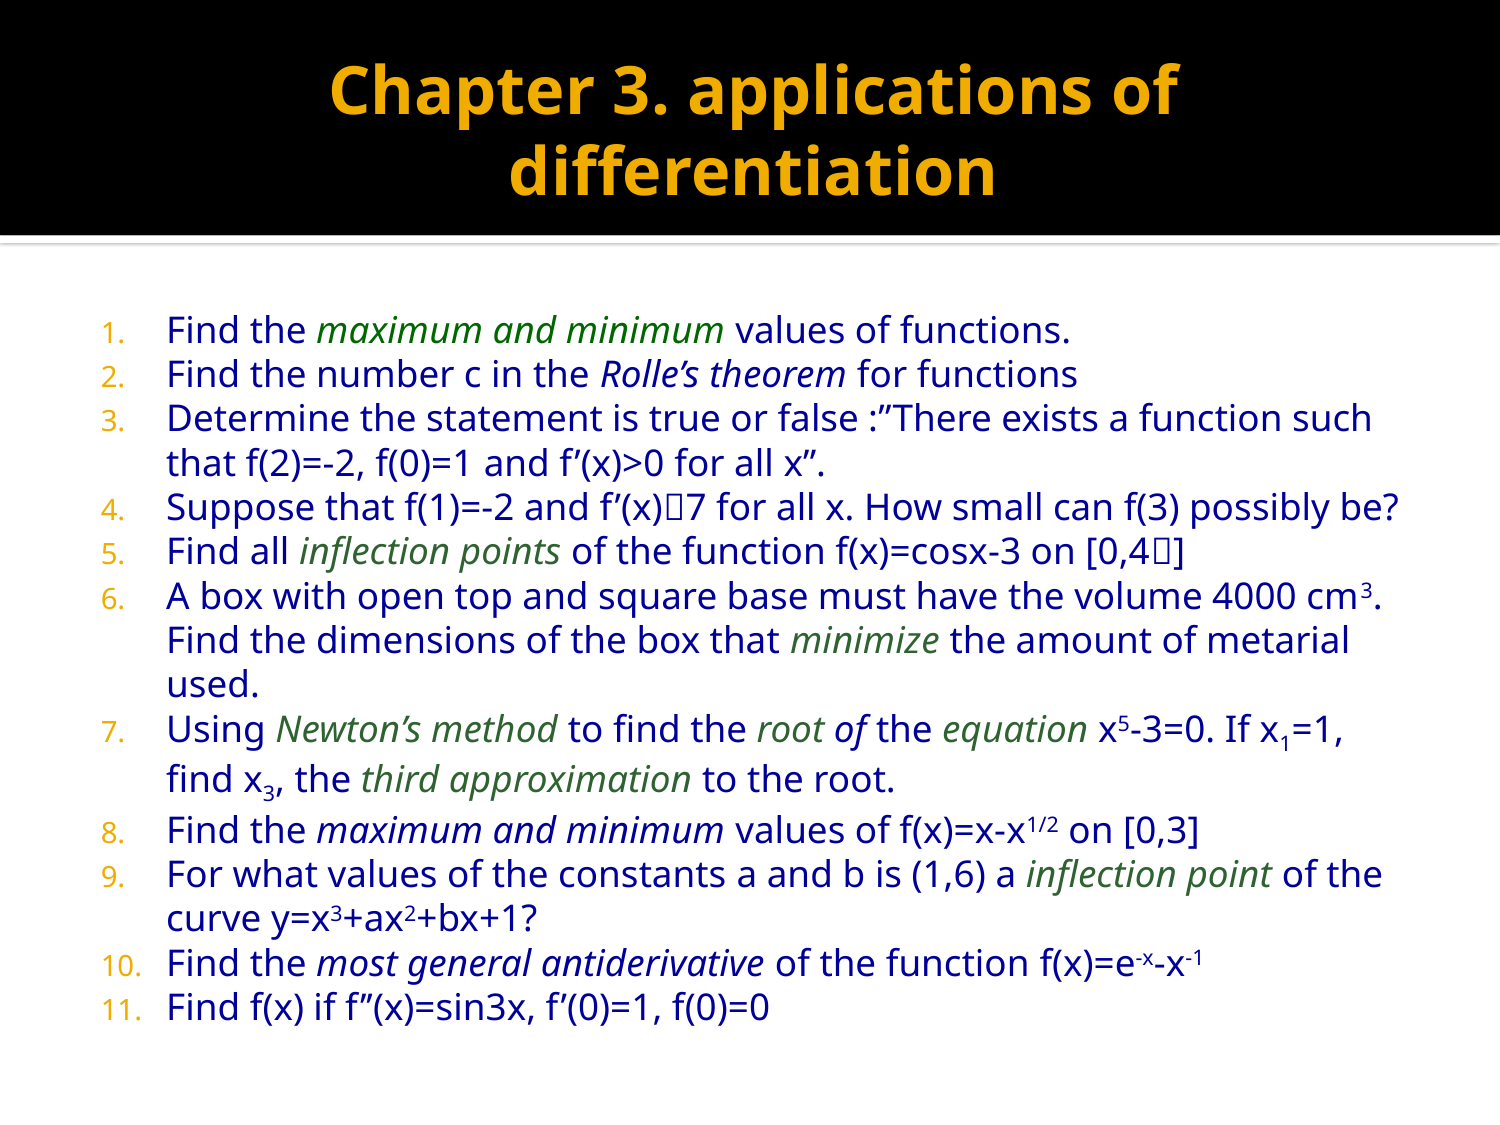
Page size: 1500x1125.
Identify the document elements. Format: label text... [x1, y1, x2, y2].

list Find the maximum and minimum values of functions. Find the number c in the Rolle’s theorem for functions Determine the statement is true or false :”There exists a function such that f(2)=-2, f(0)=1 and f’(x)>0 for all x”. Suppose that f(1)=-2 and f’(x)7 for all x. How small can f(3) possibly be? Find all inflection points of the function f(x)=cosx-3 on [0,4] A box with open top and square base must have the volume 4000 cm3. Find the dimensions of the box that minimize the amount of metarial used. Using Newton’s method to find the root of the equation x5-3=0. If x1=1, find x3, the third approximation to the root. Find the maximum and minimum values of f(x)=x-x1/2 on [0,3] For what values of the constants a and b is (1,6) a inflection point of the curve y=x3+ax2+bx+1? Find the most general antiderivative of the function f(x)=e-x-x-1 Find f(x) if f’’(x)=sin3x, f’(0)=1, f(0)=0 [75, 291, 1425, 1050]
title Chapter 3. applications of differentiation [75, 25, 1425, 231]
